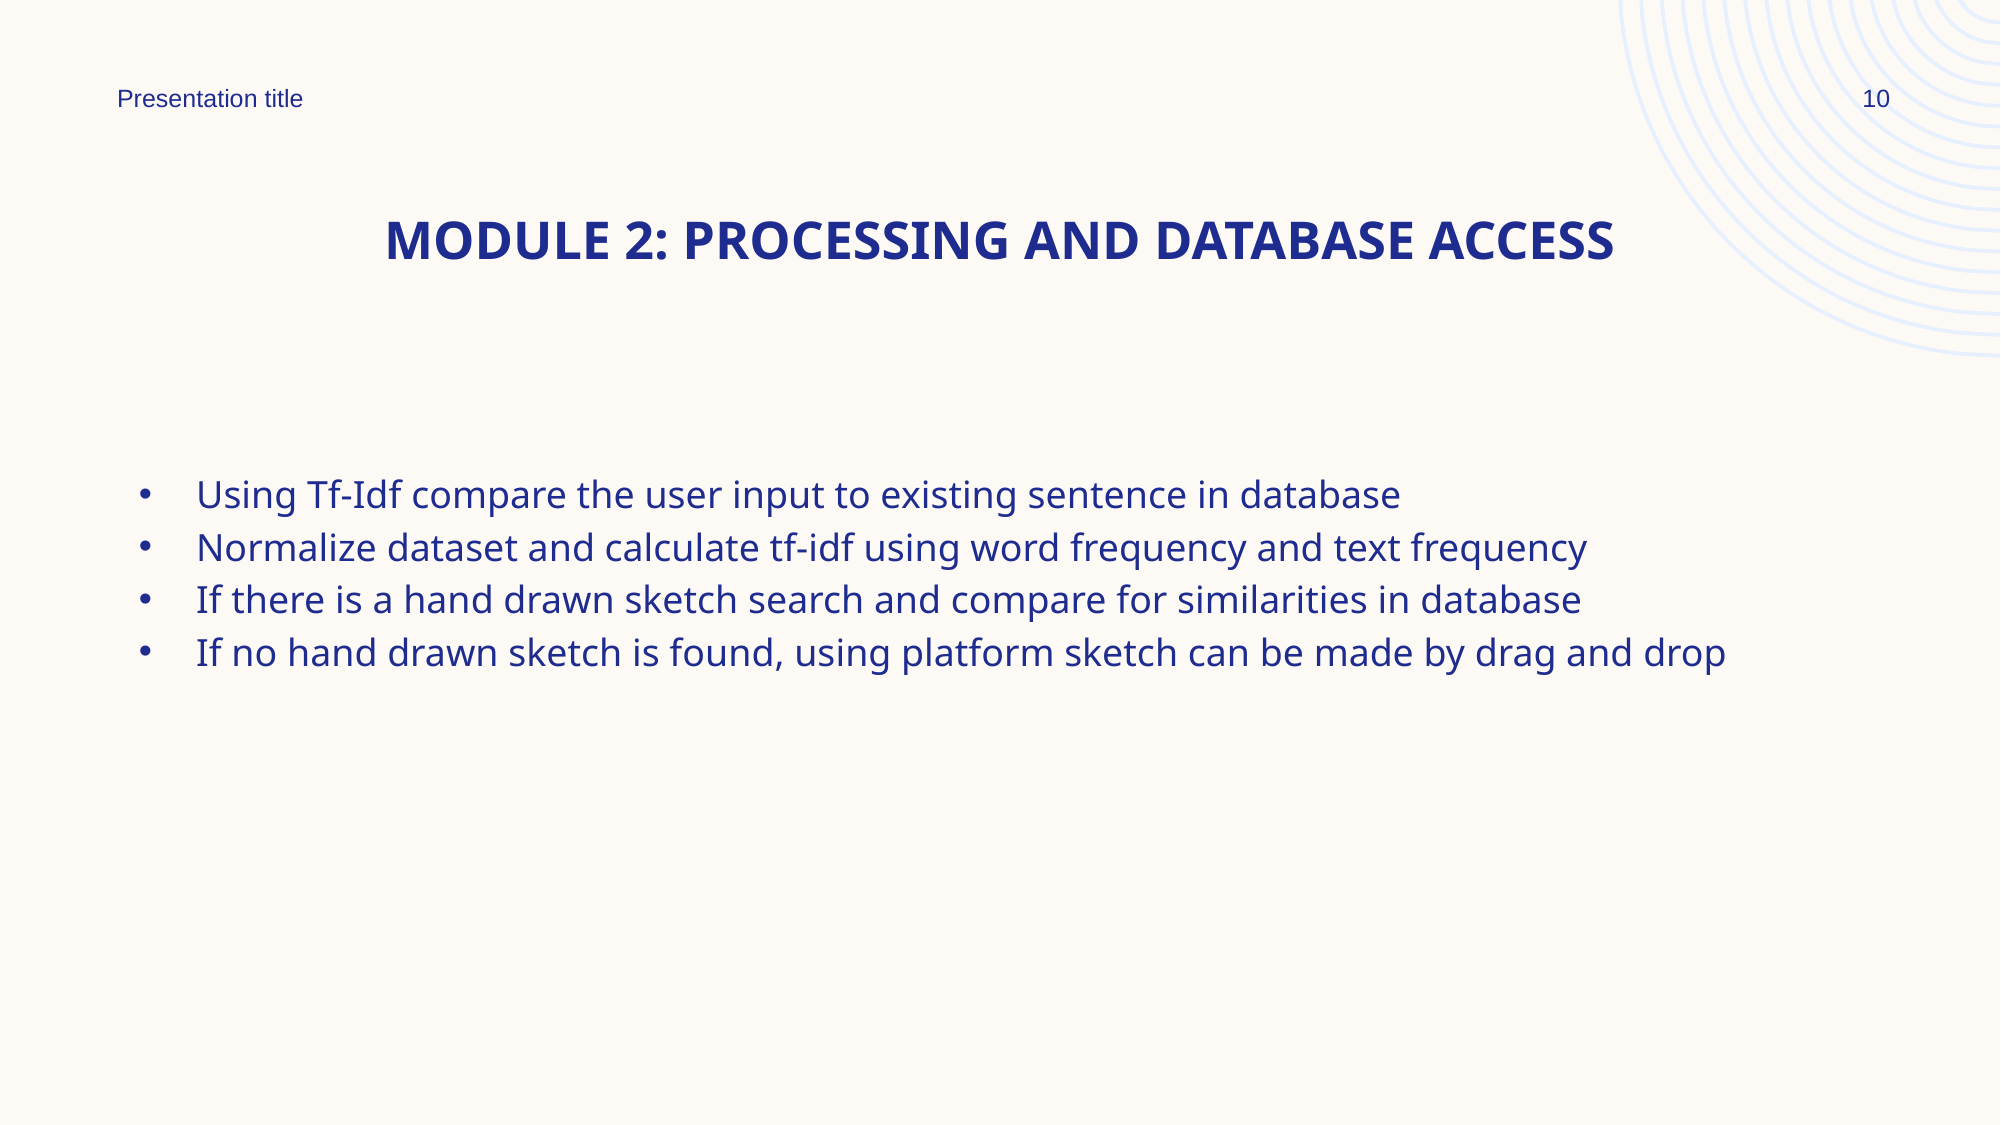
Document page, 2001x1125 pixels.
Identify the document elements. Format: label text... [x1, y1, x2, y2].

list Using Tf-Idf compare the user input to existing sentence in database Normalize dataset and calculate tf-idf using word frequency and text frequency If there is a hand drawn sketch search and compare for similarities in database If no hand drawn sketch is found, using platform sketch can be made by drag and drop [124, 463, 1876, 929]
slide_number 10 [1795, 75, 1958, 120]
title Module 2: processing and database access [124, 199, 1875, 326]
footer Presentation title [101, 75, 627, 120]
